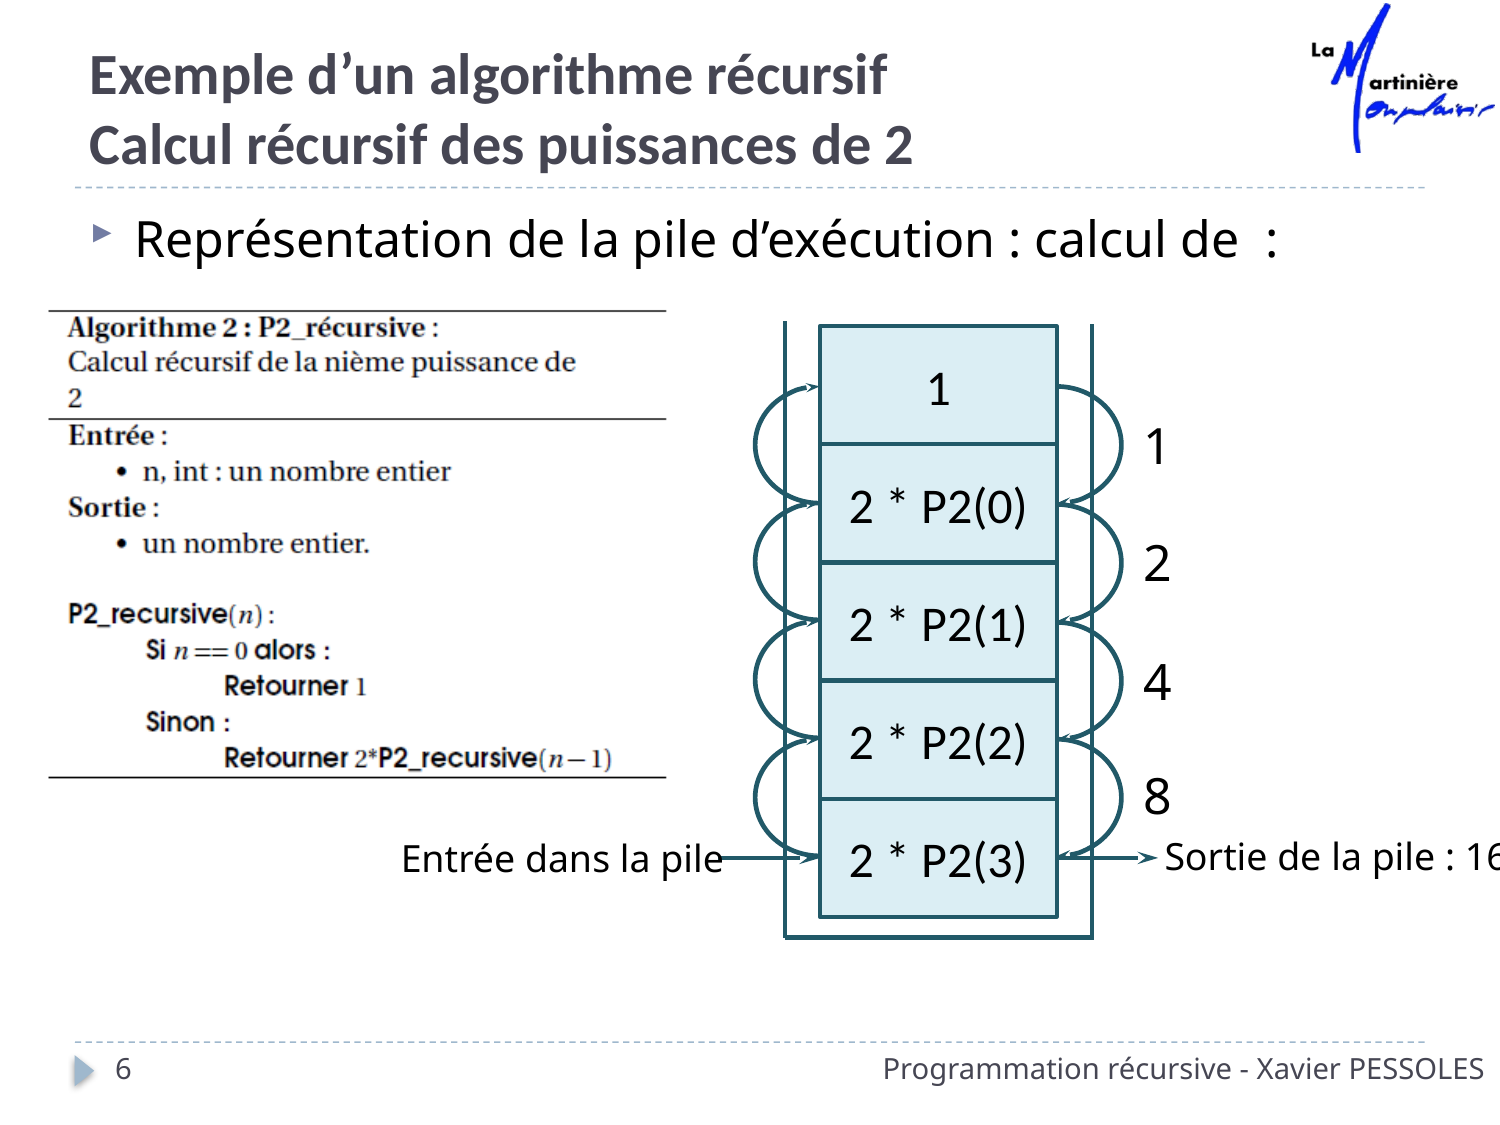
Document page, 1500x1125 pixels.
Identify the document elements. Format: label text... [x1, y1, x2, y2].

text_box 2 * P2(0) [891, 445, 1057, 563]
text_box 2 * P2(1) [891, 563, 1057, 681]
text_box [1097, 635, 1122, 727]
text_box 2 * P2(3) [819, 799, 1057, 917]
slide_number 6 [100, 1042, 426, 1103]
text_box 1 [1129, 406, 1188, 482]
text_box 4 [1129, 642, 1188, 718]
text_box Sortie de la pile : 16 [1149, 825, 1500, 886]
text_box 2 [1129, 524, 1188, 599]
text_box [1056, 739, 1087, 857]
text_box [1056, 504, 1087, 623]
text_box Entrée dans la pile [386, 827, 740, 888]
text_box 2 * P2(2) [891, 681, 1057, 799]
text_box 8 [1129, 756, 1188, 832]
picture [1310, 3, 1495, 153]
text_box [1097, 751, 1122, 844]
text_box [1056, 622, 1087, 740]
title Exemple d’un algorithme récursif Calcul récursif des puissances de 2 [75, 24, 1223, 188]
picture [40, 298, 704, 789]
text_box [1097, 399, 1122, 491]
text_box [1056, 386, 1087, 505]
footer Programmation récursive - Xavier PESSOLES [426, 1042, 1500, 1103]
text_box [754, 386, 885, 857]
text_box [1097, 517, 1122, 609]
text_box 1 [819, 326, 1057, 445]
